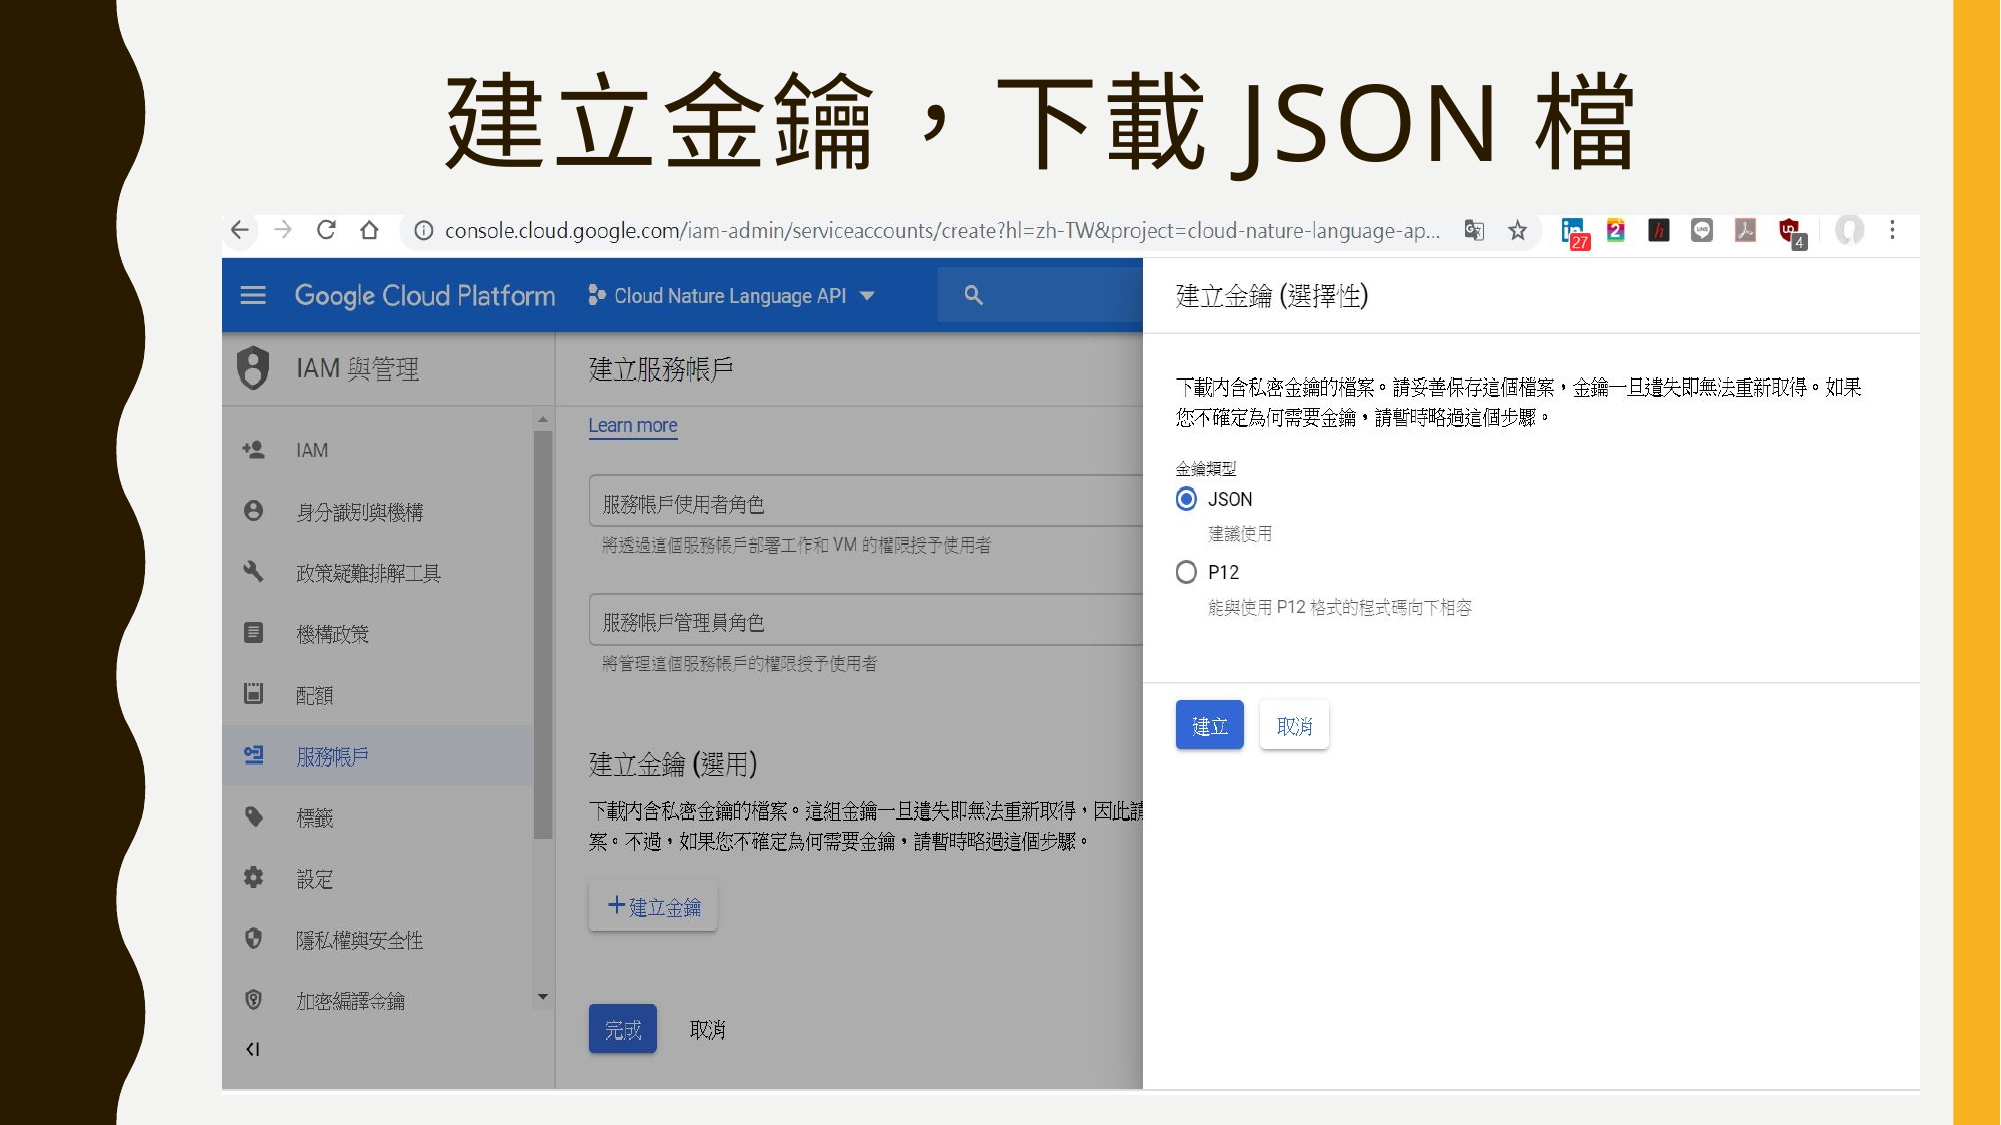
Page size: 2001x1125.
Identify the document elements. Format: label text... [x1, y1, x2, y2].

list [222, 215, 1920, 1095]
title 建立金鑰，下載JSON檔 [205, 62, 1875, 205]
